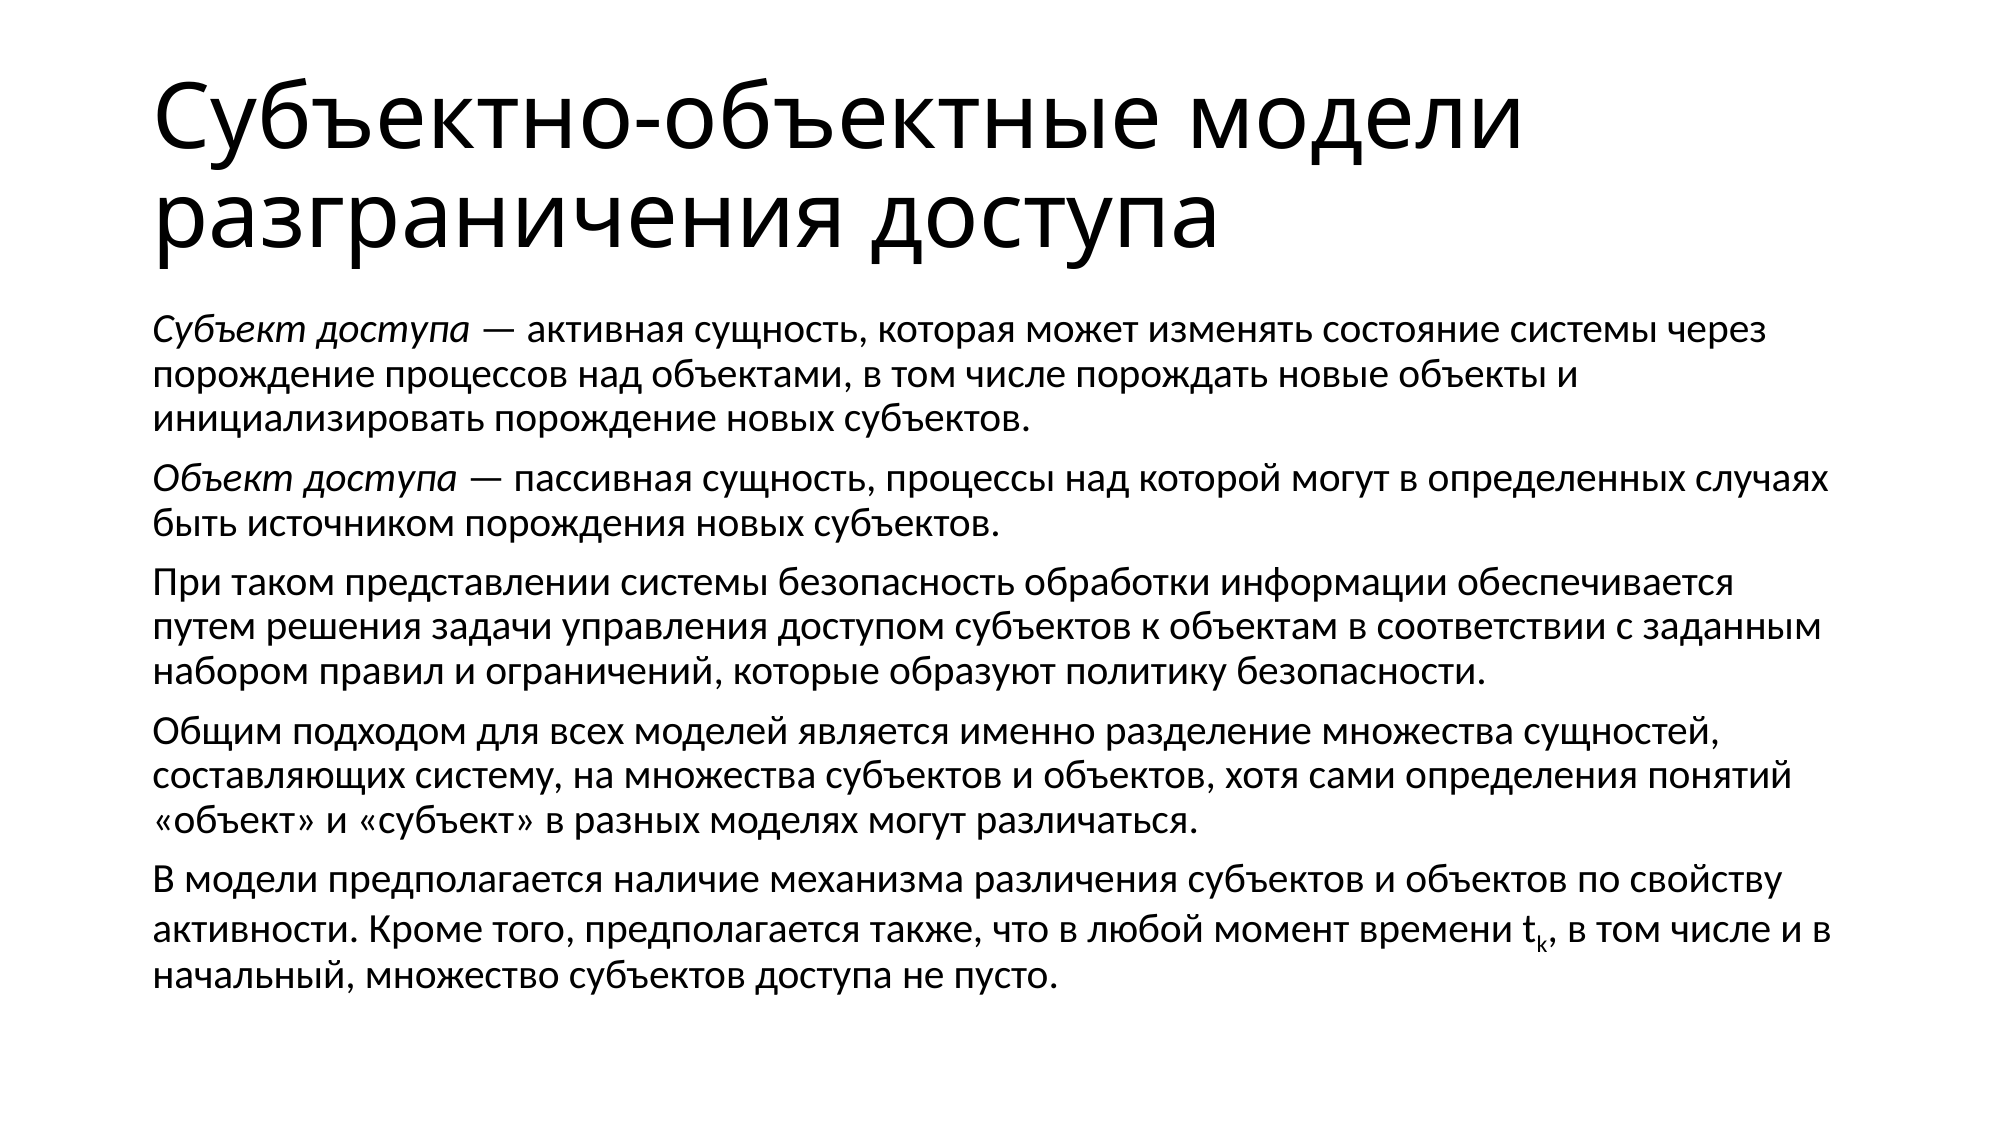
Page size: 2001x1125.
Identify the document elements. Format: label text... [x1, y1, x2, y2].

list Субъект доступа — активная сущность, которая может изменять состояние системы через порождение процессов над объектами, в том числе порождать новые объекты и инициализировать порождение новых субъектов. Объект доступа — пассивная сущность, процессы над которой могут в определенных случаях быть источником порождения новых субъектов. При таком представлении системы безопасность обработки информации обеспечивается путем решения задачи управления доступом субъектов к объектам в соответствии с заданным набором правил и ограничений, которые образуют политику безопасности. Общим подходом для всех моделей является именно разделение множества сущностей, составляющих систему, на множества субъектов и объектов, хотя сами определения понятий «объект» и «субъект» в разных моделях могут различаться. В модели предполагается наличие механизма различения субъектов и объектов по свойству активности. Кроме того, предполагается также, что в любой момент времени tk, в том числе и в начальный, множество субъектов доступа не пусто. [137, 299, 1863, 1014]
title Субъектно-объектные модели разграничения доступа [137, 59, 1863, 278]
